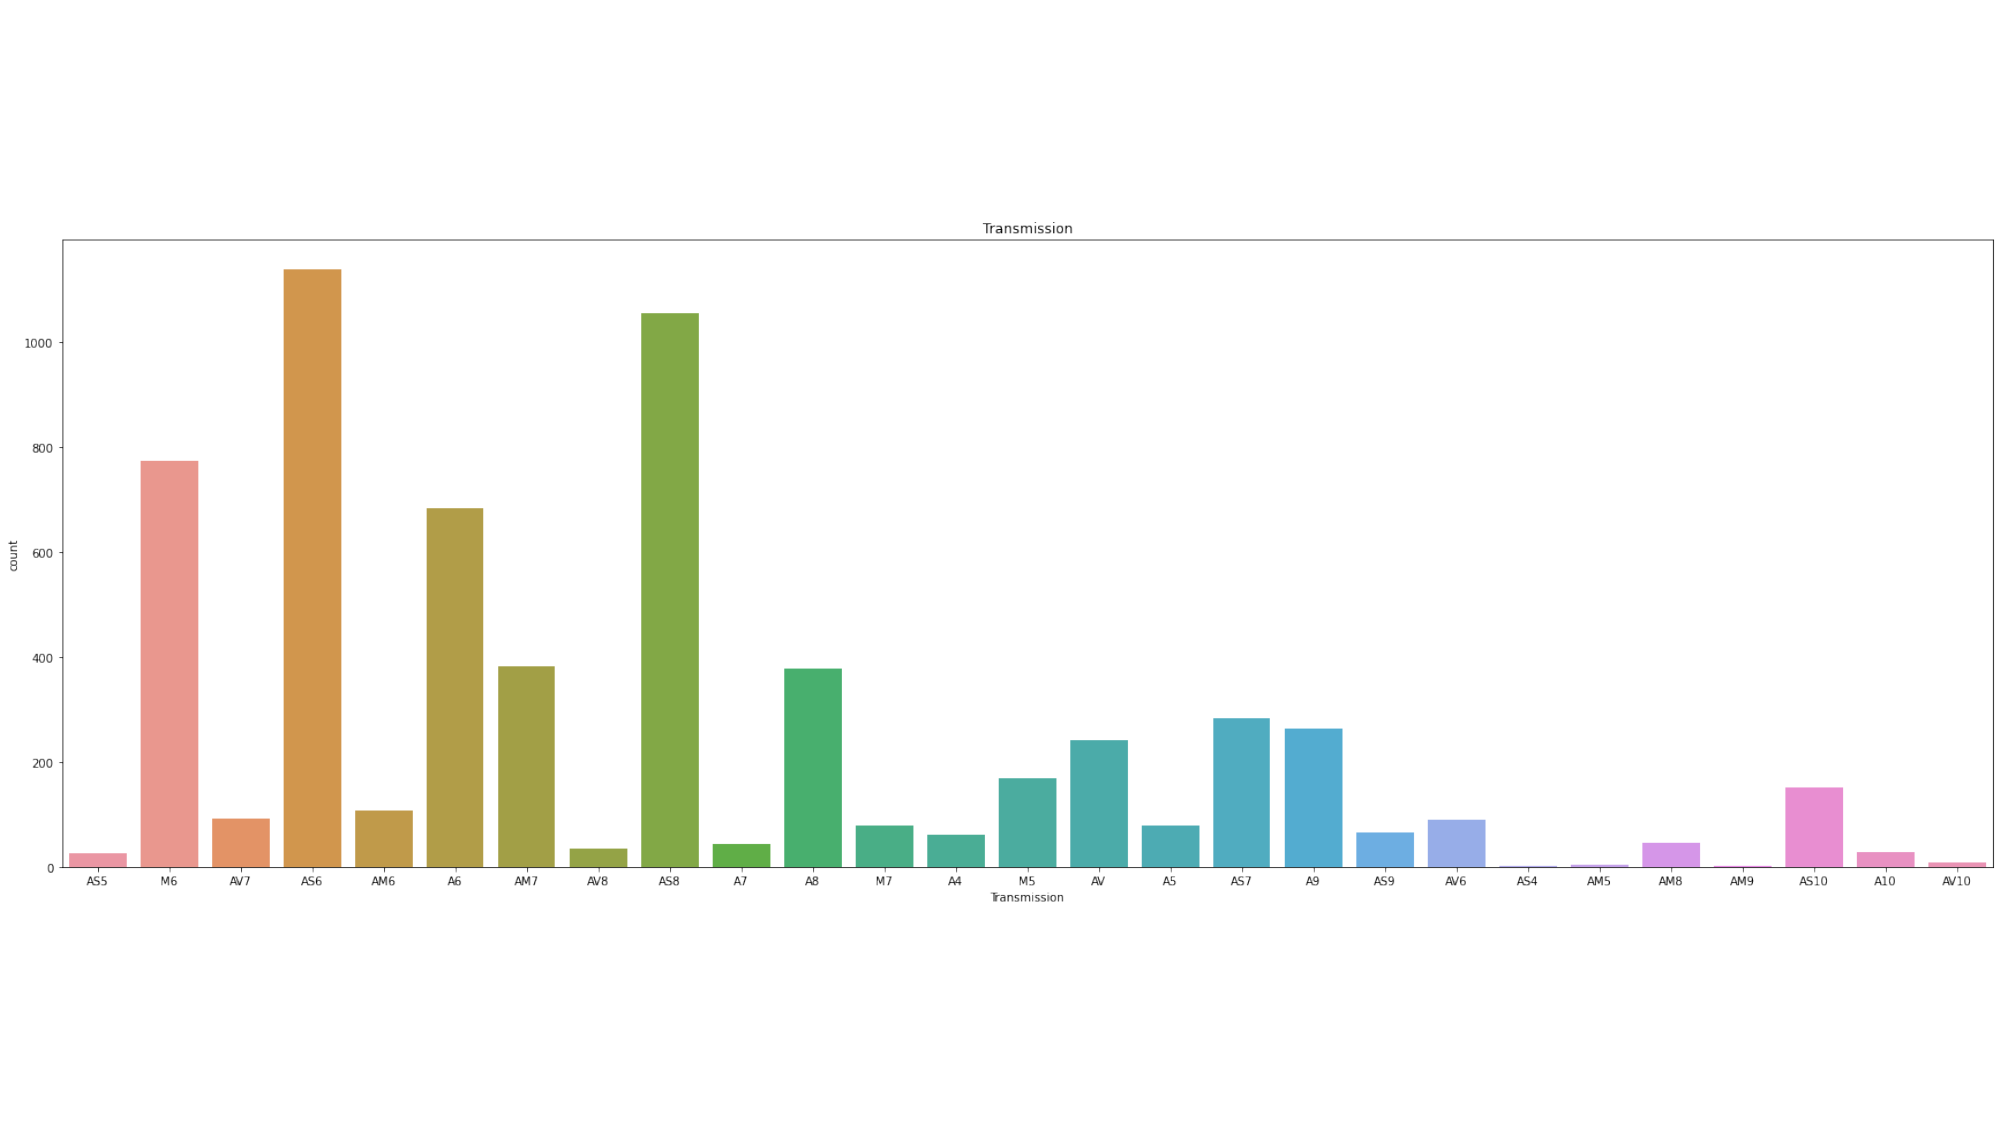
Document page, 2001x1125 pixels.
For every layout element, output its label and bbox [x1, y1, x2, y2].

picture [0, 213, 2000, 911]
